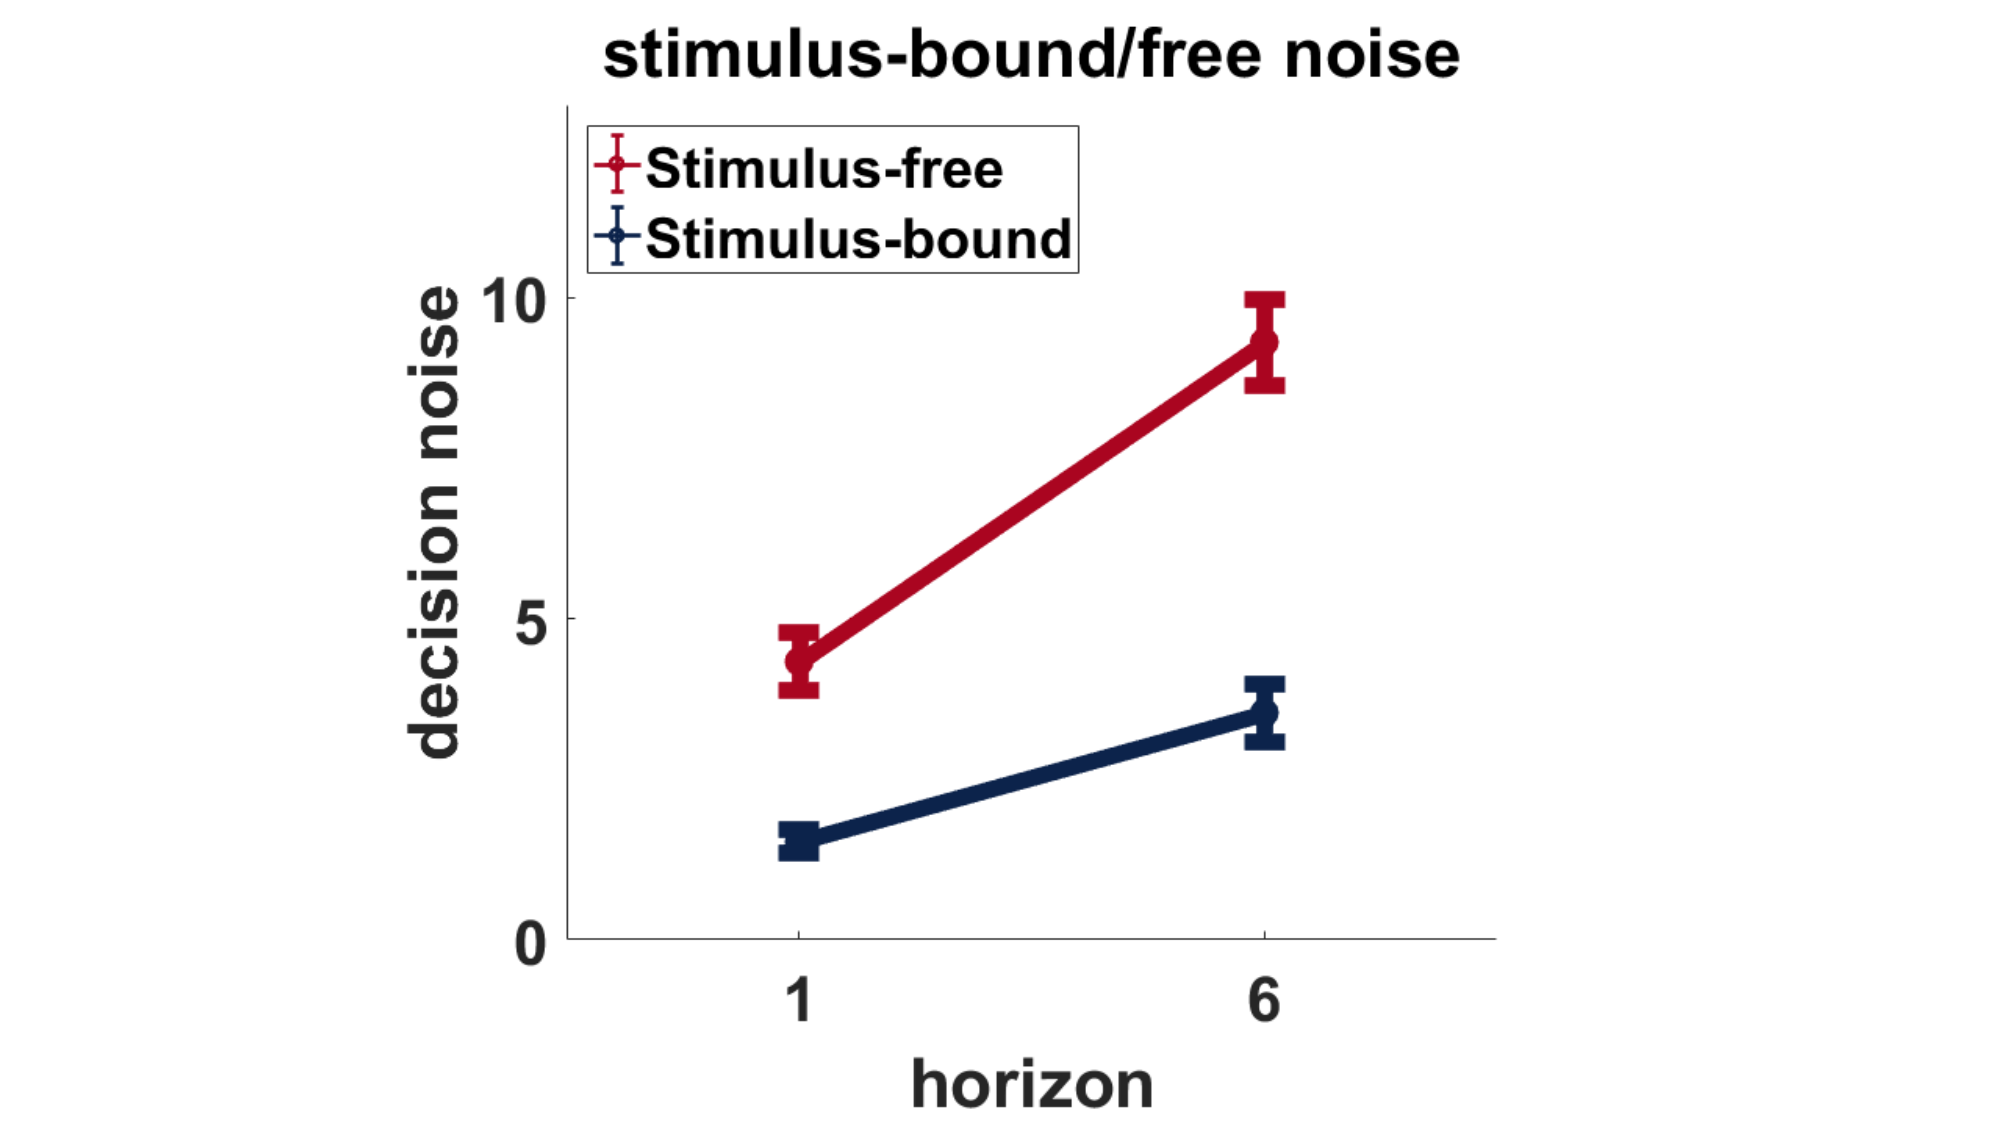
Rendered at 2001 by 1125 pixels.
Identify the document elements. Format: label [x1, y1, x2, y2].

picture [387, 2, 1613, 1123]
